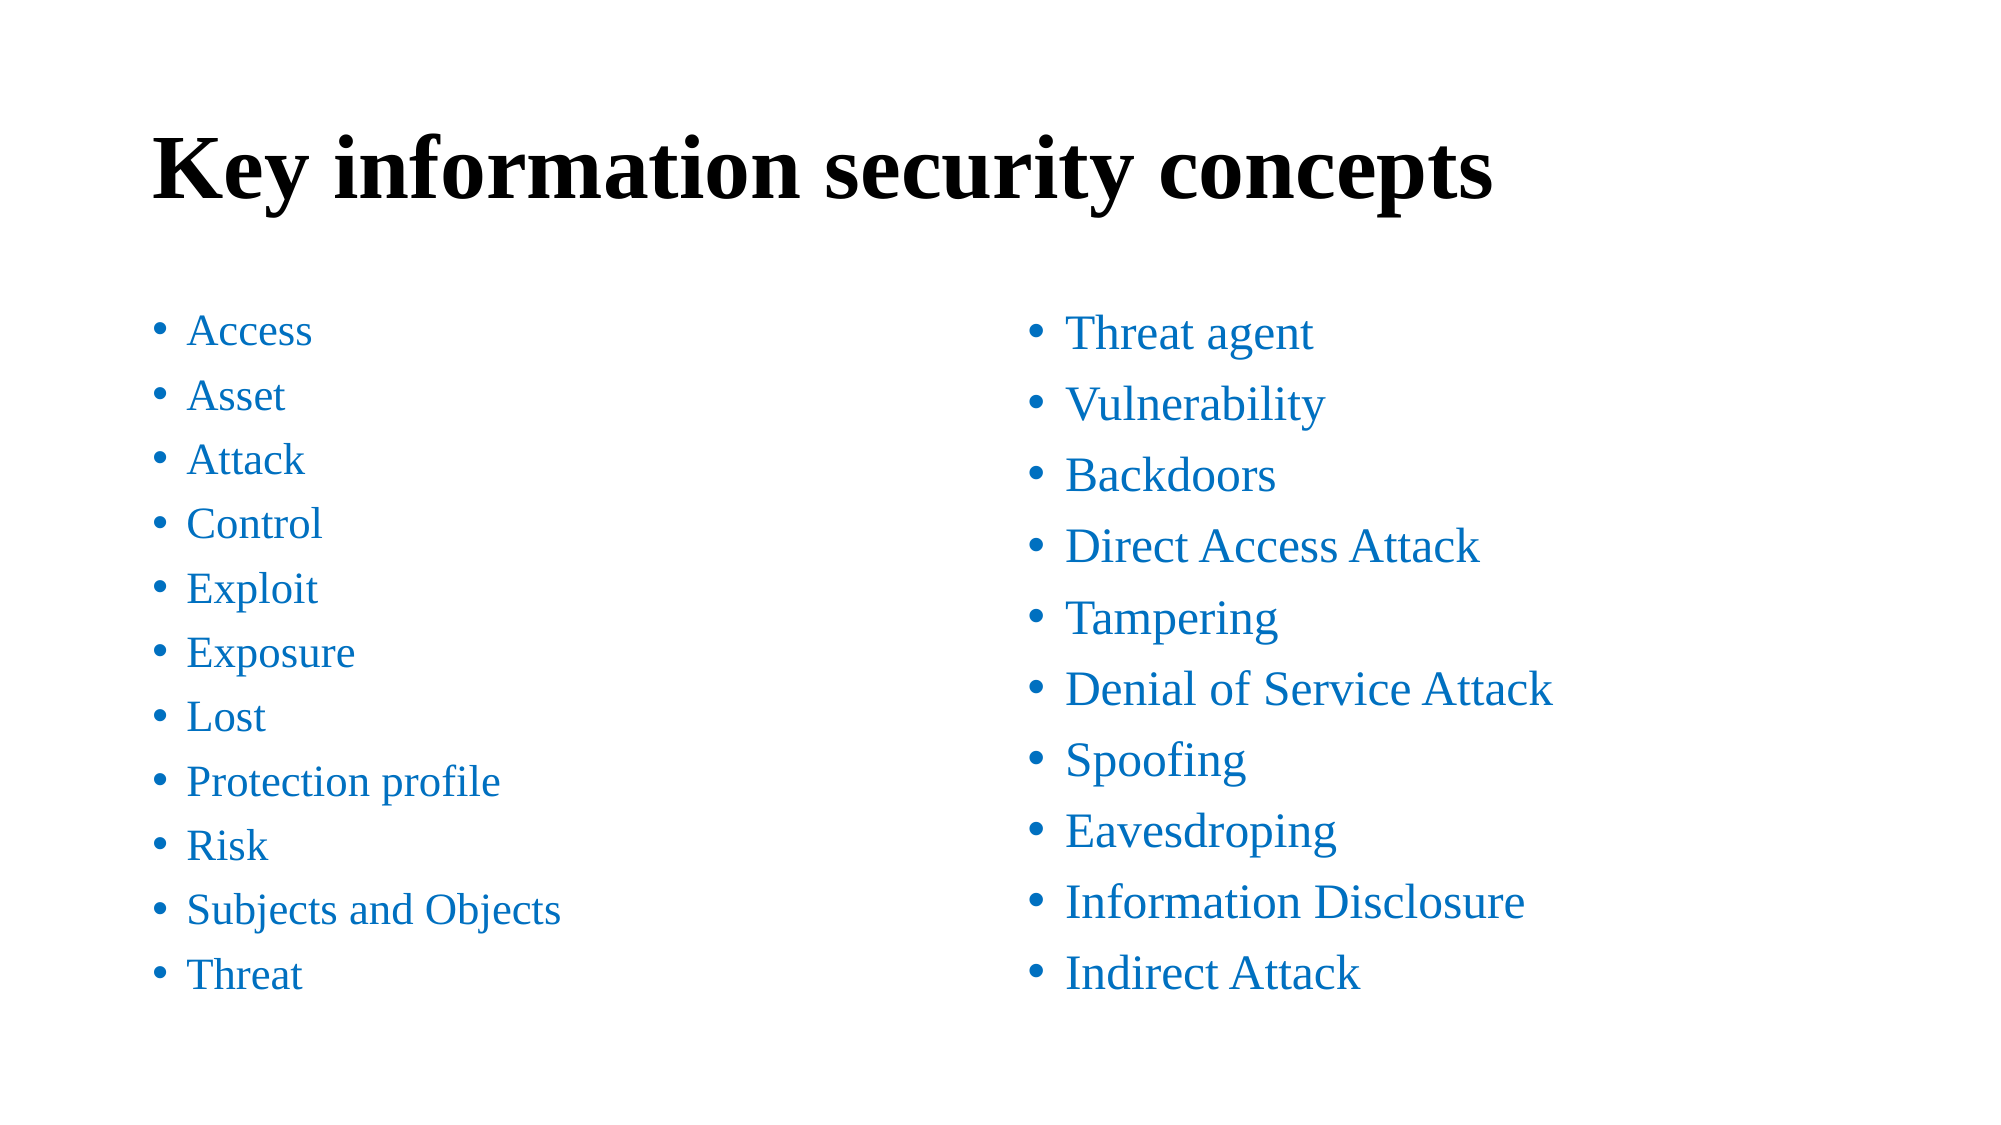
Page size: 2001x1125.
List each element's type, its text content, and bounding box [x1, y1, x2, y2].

title Key information security concepts [137, 59, 1863, 278]
list Access Asset Attack Control Exploit Exposure Lost Protection profile Risk Subjects and Objects Threat [137, 299, 988, 1014]
list Threat agent Vulnerability Backdoors Direct Access Attack Tampering Denial of Service Attack Spoofing Eavesdroping Information Disclosure Indirect Attack [1012, 299, 1863, 1014]
